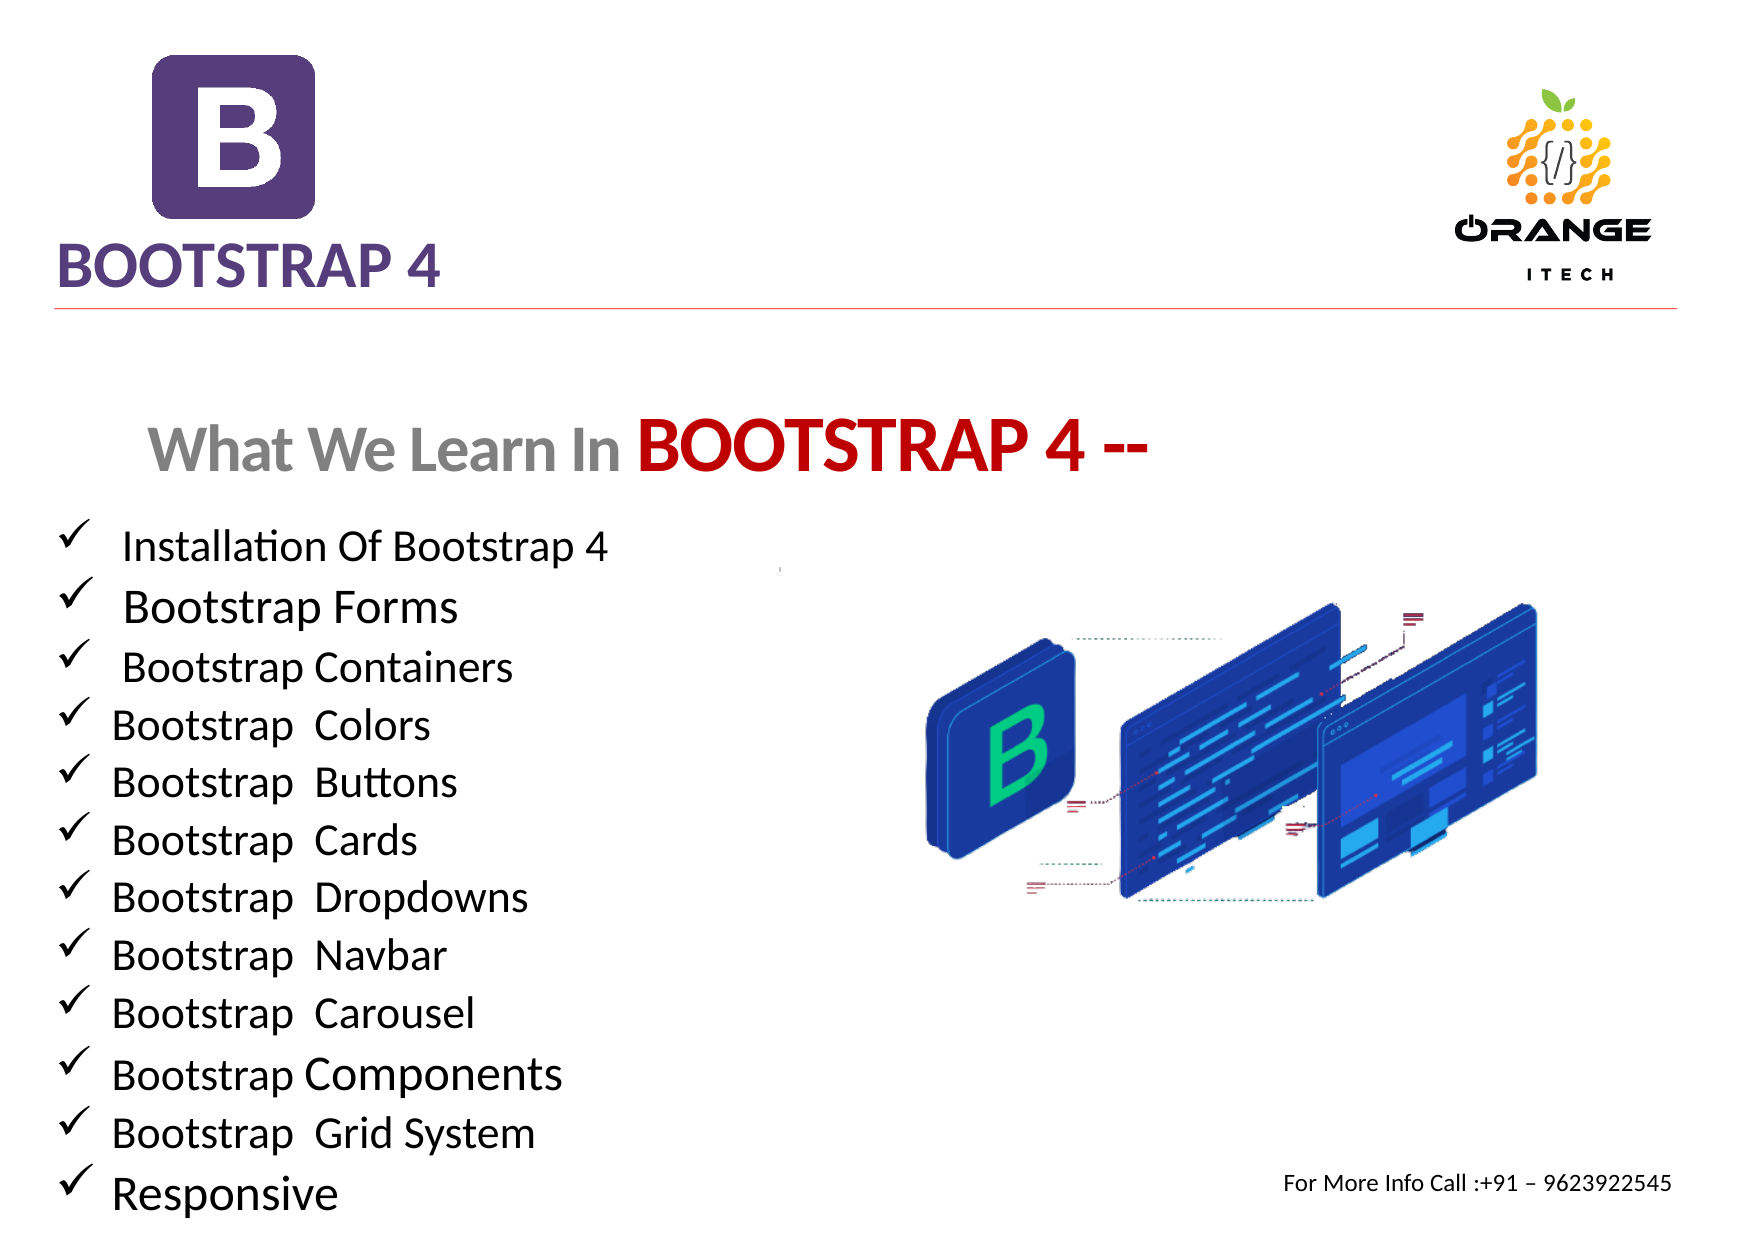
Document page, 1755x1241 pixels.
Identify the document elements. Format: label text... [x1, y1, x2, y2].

footer For More Info Call :+91 – 9623922545 [1281, 1170, 1678, 1241]
picture [1526, 267, 1613, 281]
picture [776, 567, 1642, 1019]
picture [151, 55, 315, 219]
text_box Installation Of Bootstrap 4 Bootstrap Forms Bootstrap Containers Bootstrap Colors Bootstrap Buttons Bootstrap Cards Bootstrap Dropdowns Bootstrap Navbar Bootstrap Carousel Bootstrap Components Bootstrap Grid System Responsive [53, 513, 644, 1241]
text_box What We Learn In BOOTSTRAP 4 -- [126, 388, 1328, 488]
picture [1454, 89, 1653, 242]
text_box BOOTSTRAP 4 [41, 213, 457, 309]
